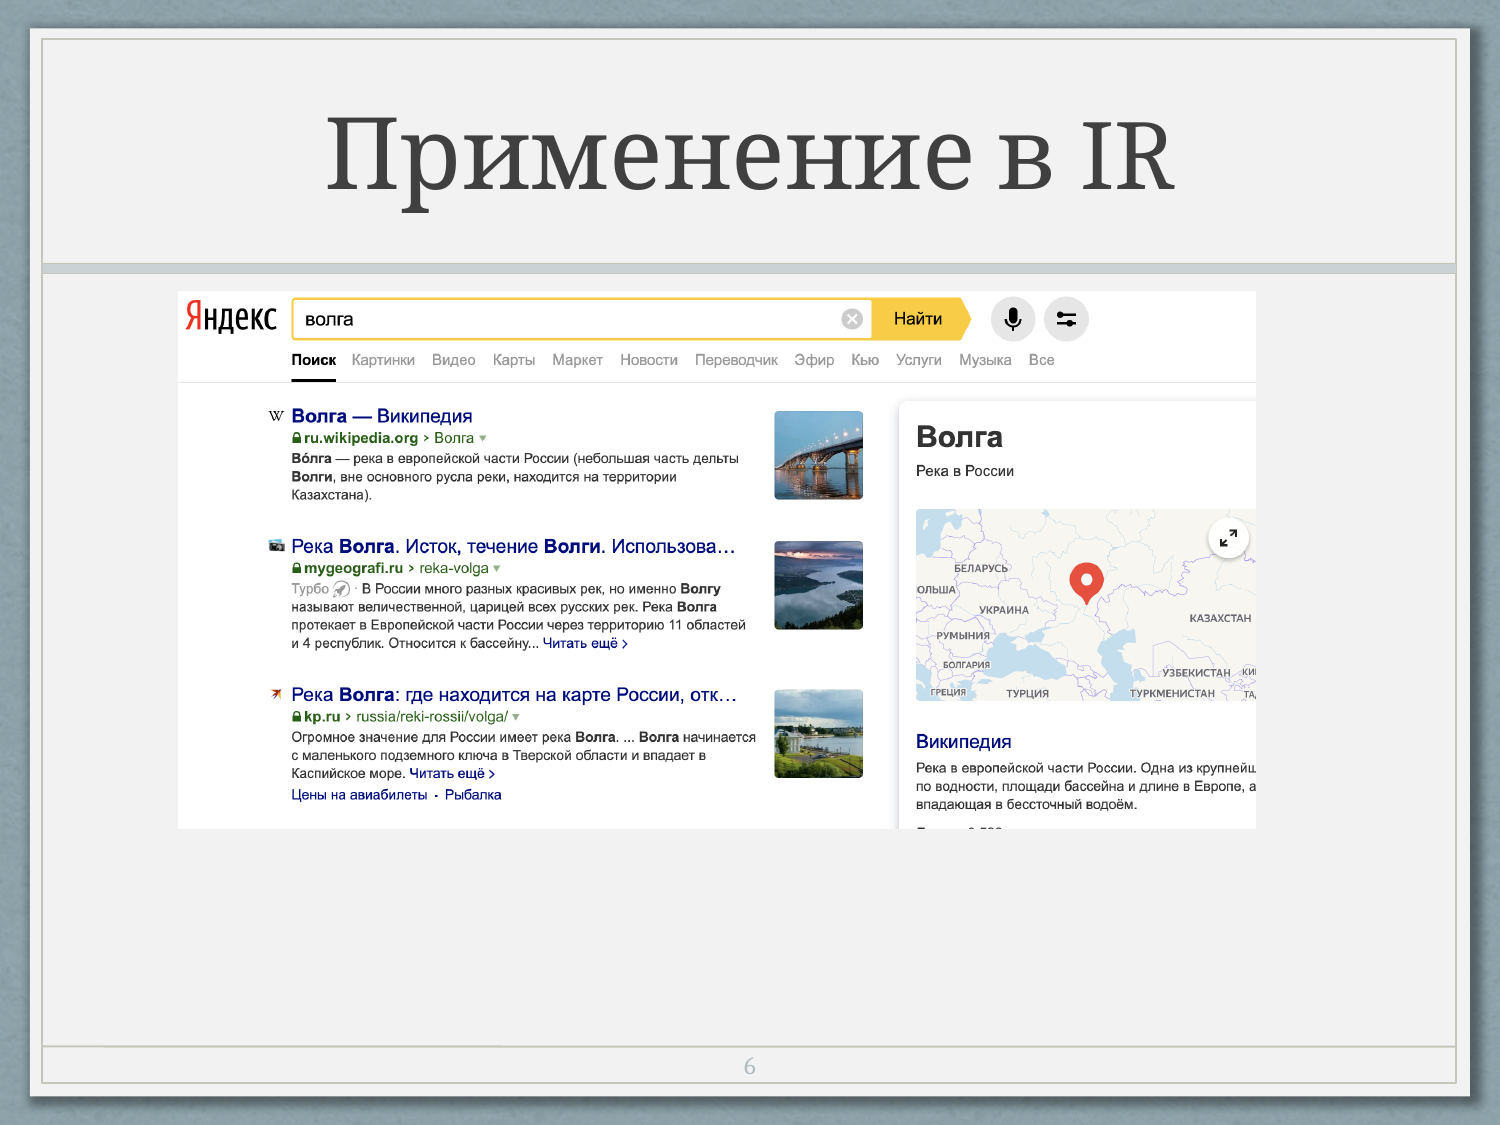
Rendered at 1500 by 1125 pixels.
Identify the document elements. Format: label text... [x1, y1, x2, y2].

slide_number 5 [687, 1042, 813, 1088]
picture [177, 290, 1257, 830]
title Применение в IR [147, 40, 1353, 260]
